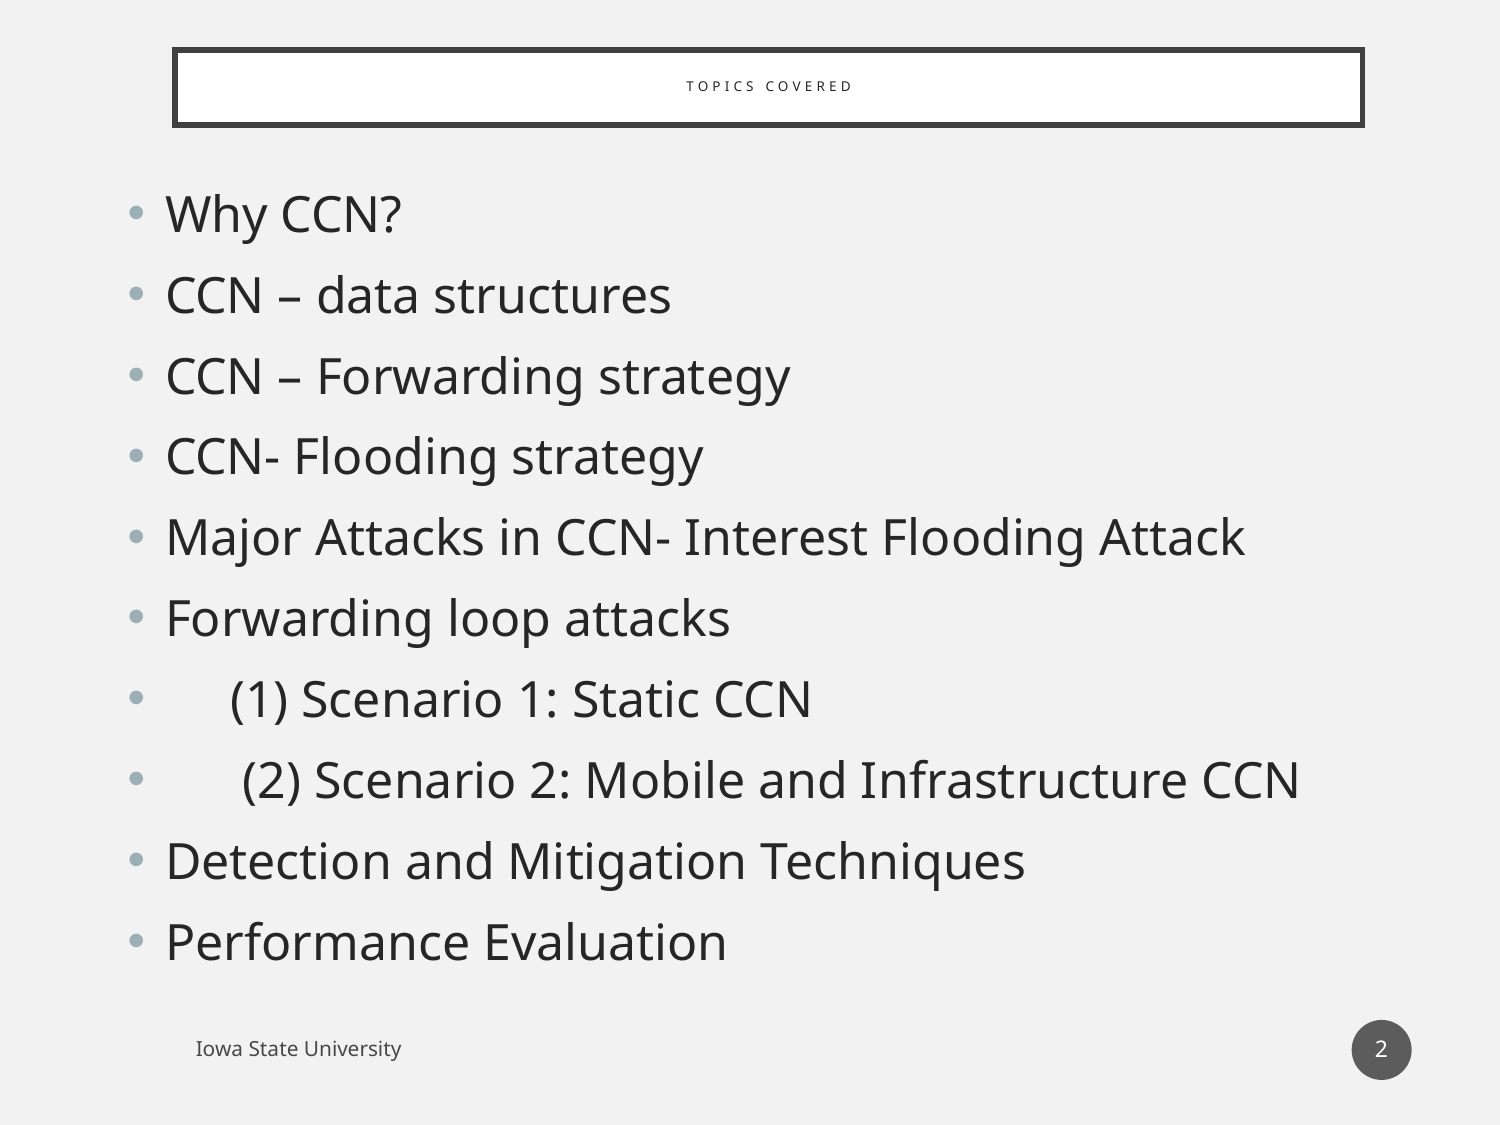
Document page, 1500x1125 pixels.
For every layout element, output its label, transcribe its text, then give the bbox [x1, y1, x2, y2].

title TOPICS COVERED [172, 47, 1365, 128]
list Why CCN? CCN – data structures CCN – Forwarding strategy CCN- Flooding strategy Major Attacks in CCN- Interest Flooding Attack Forwarding loop attacks (1) Scenario 1: Static CCN (2) Scenario 2: Mobile and Infrastructure CCN Detection and Mitigation Techniques Performance Evaluation [112, 174, 1475, 1075]
slide_number 2 [1351, 1019, 1412, 1080]
footer Iowa State University [180, 1020, 1025, 1076]
